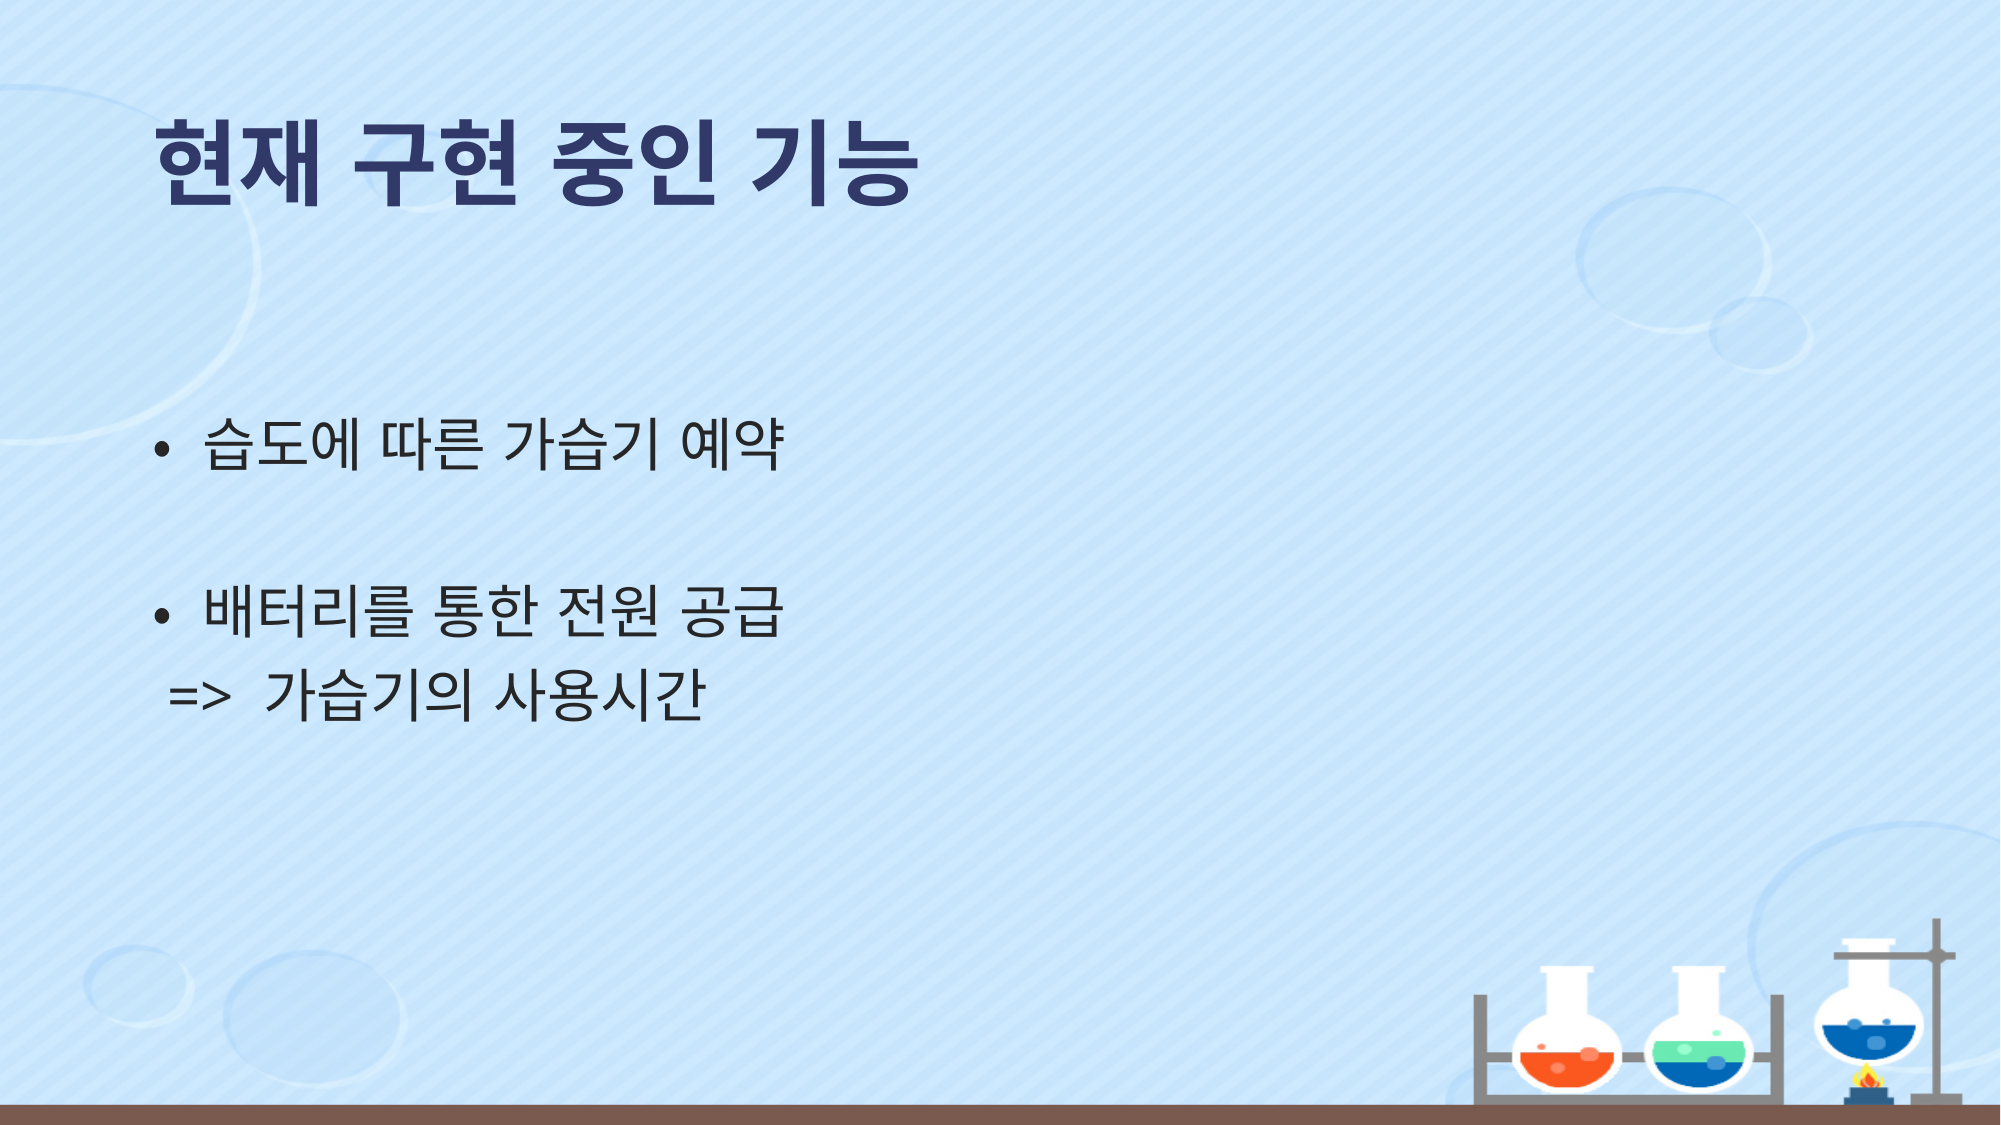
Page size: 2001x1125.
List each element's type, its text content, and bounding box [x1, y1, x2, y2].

title 현재 구현 중인 기능 [137, 59, 1863, 278]
list • 습도에 따른 가습기 예약 • 배터리를 통한 전원 공급 => 가습기의 사용시간 [137, 317, 1863, 1032]
picture [0, 0, 2001, 1125]
